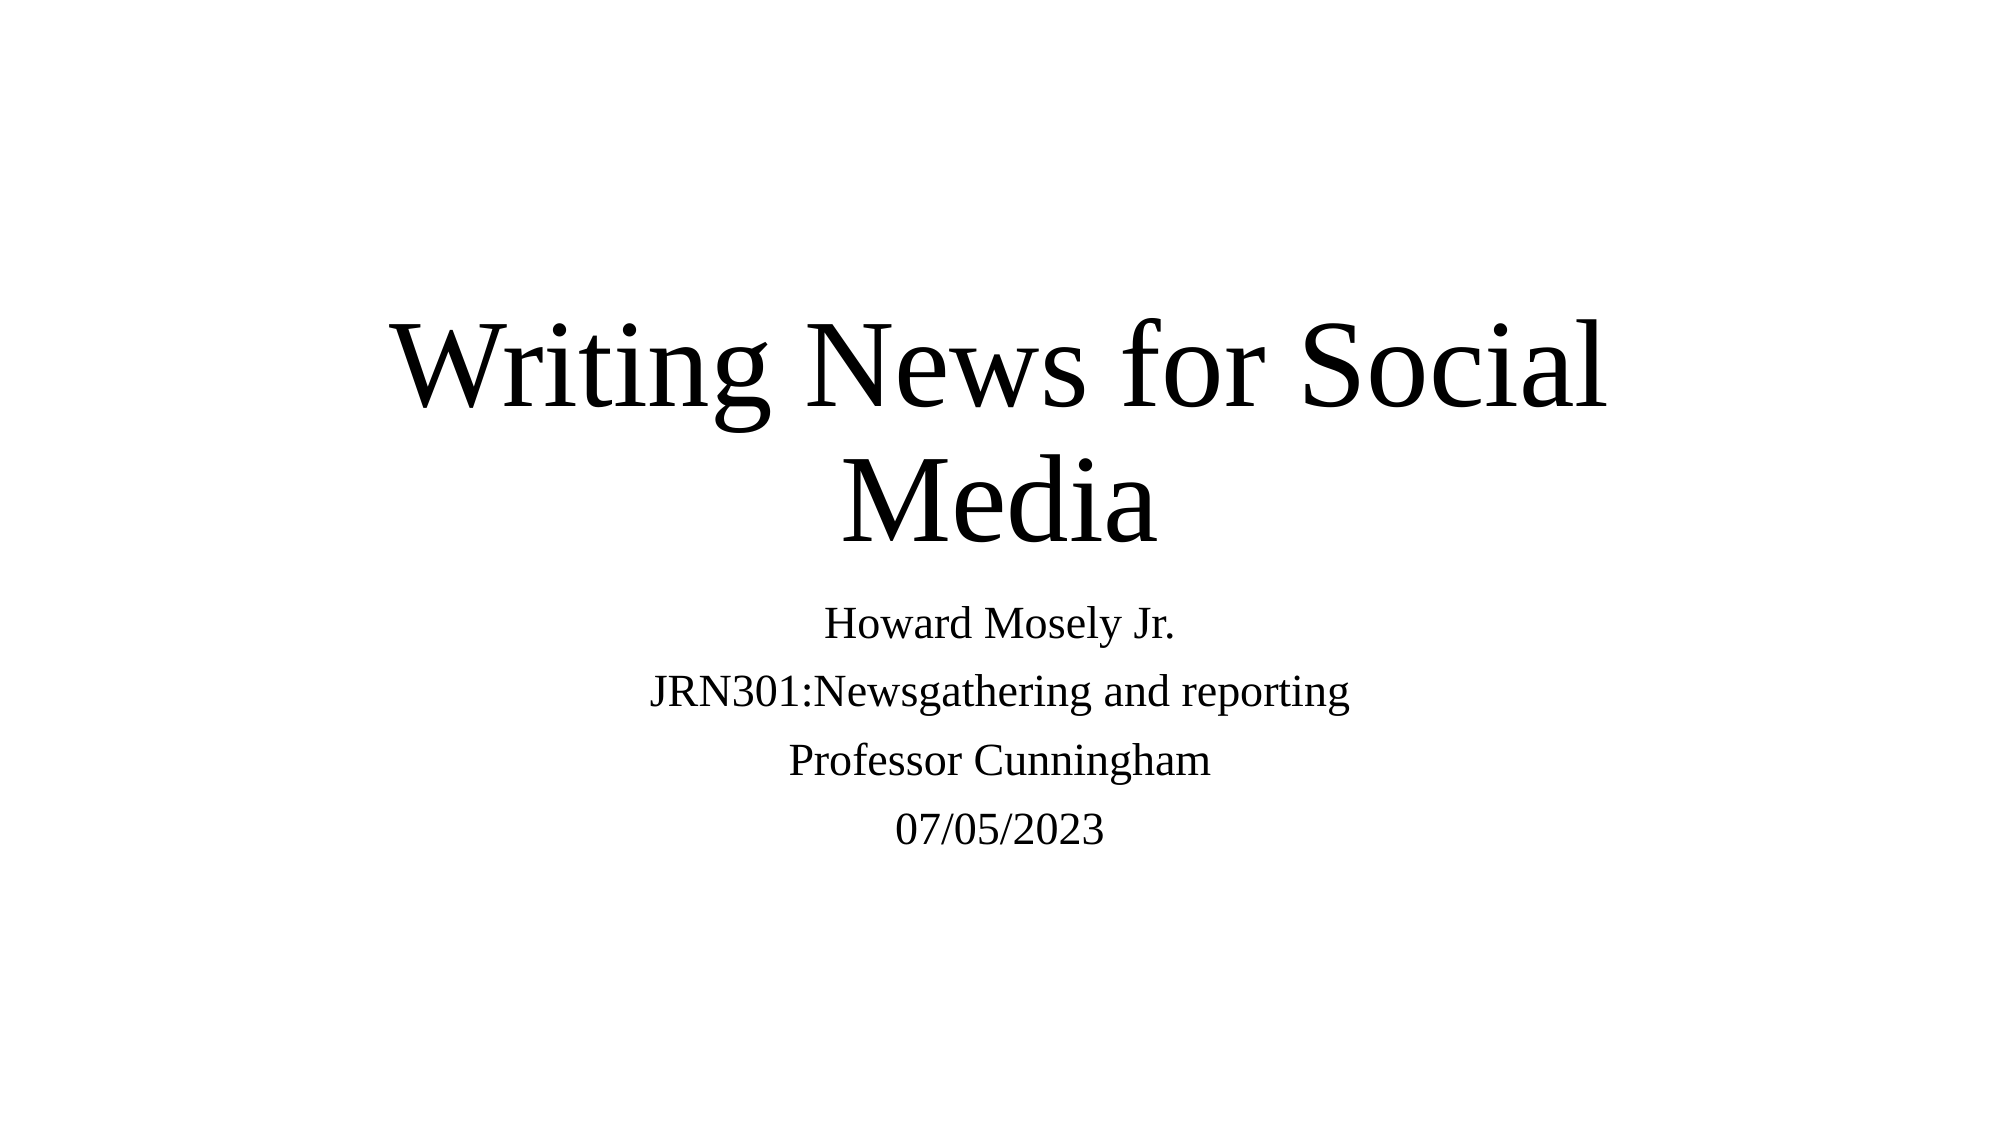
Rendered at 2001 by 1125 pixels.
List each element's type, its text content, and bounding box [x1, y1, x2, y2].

title Writing News for Social Media [249, 184, 1750, 576]
subtitle Howard Mosely Jr. JRN301:Newsgathering and reporting Professor Cunningham 07/05/2023 [249, 590, 1750, 863]
